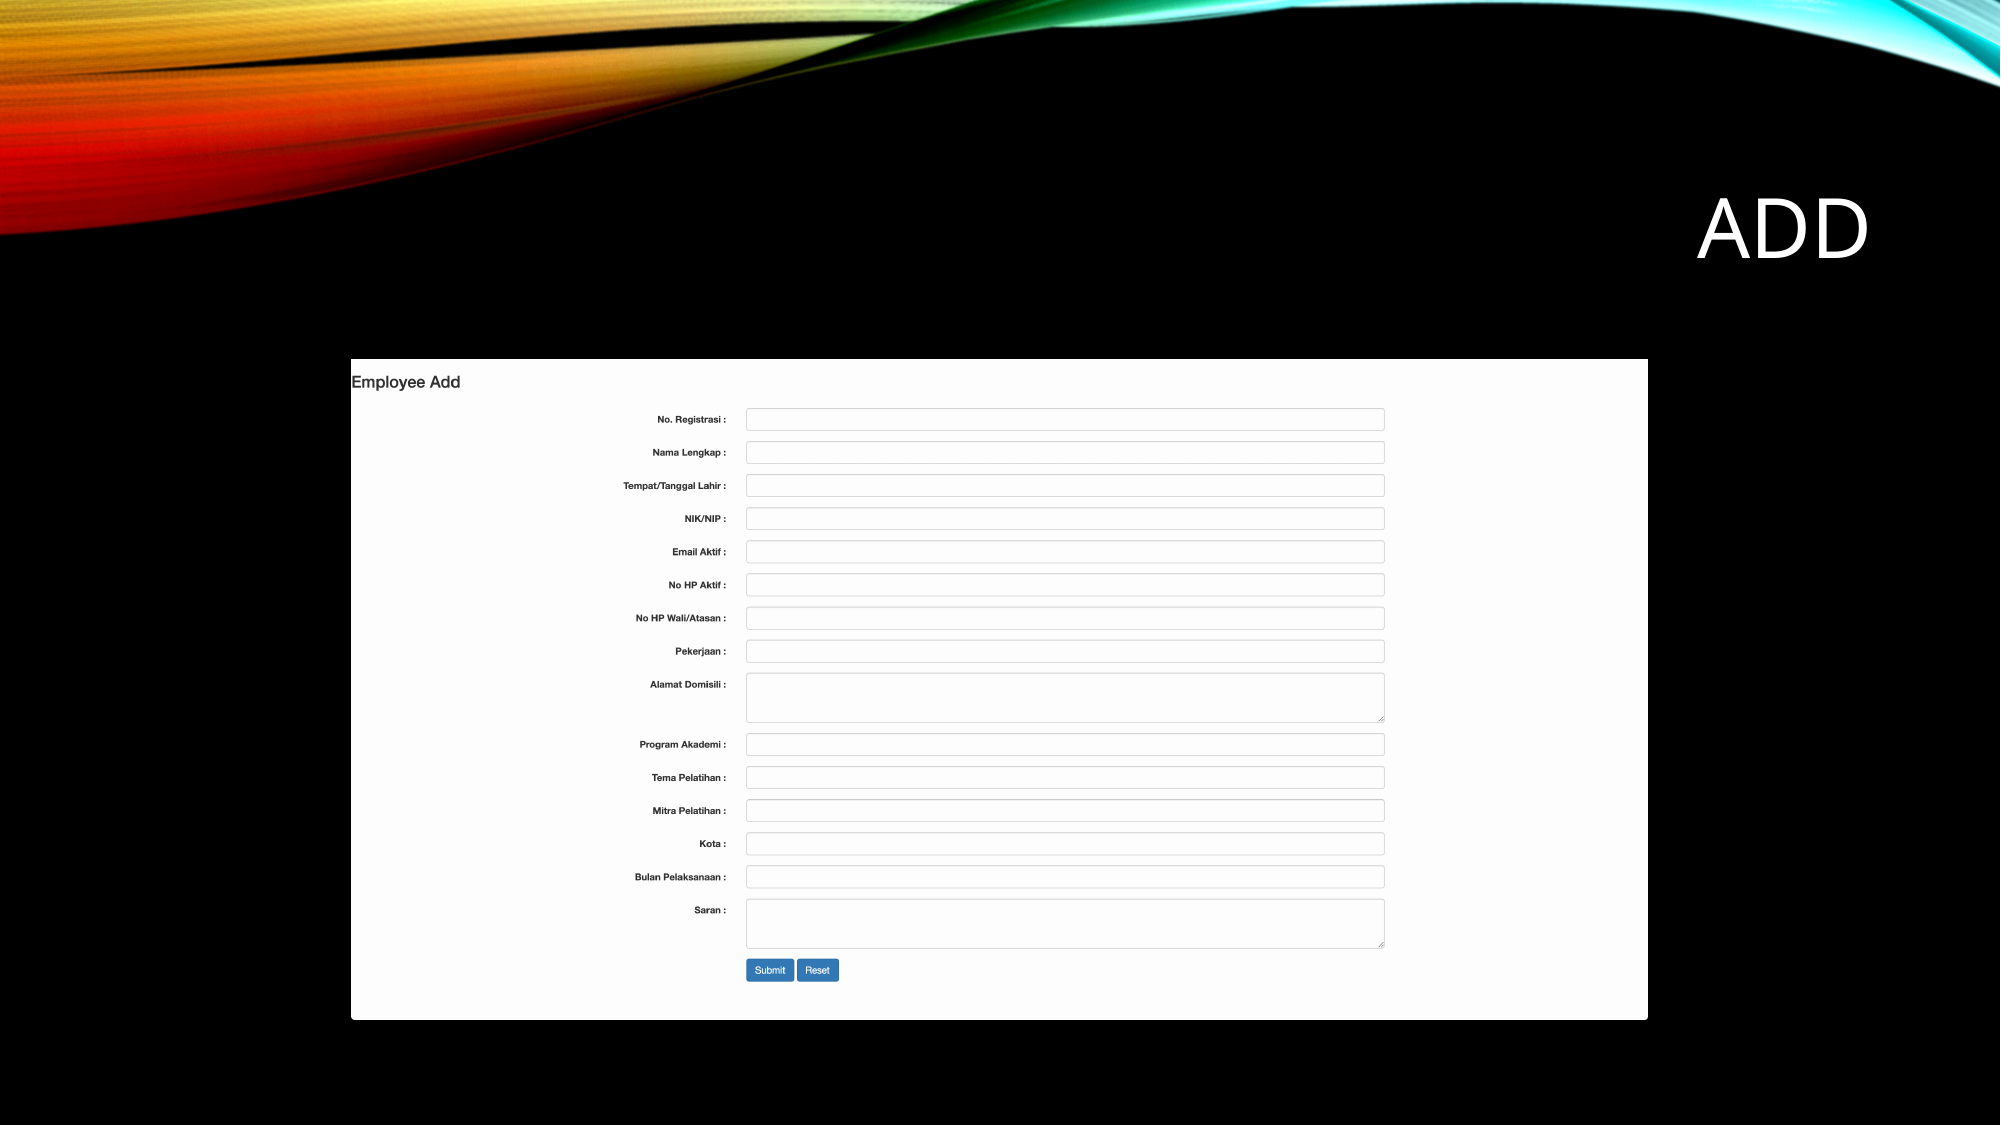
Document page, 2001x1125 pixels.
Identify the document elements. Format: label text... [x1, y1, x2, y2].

title Add [474, 125, 1888, 338]
picture [0, 0, 2000, 237]
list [351, 359, 1649, 1021]
